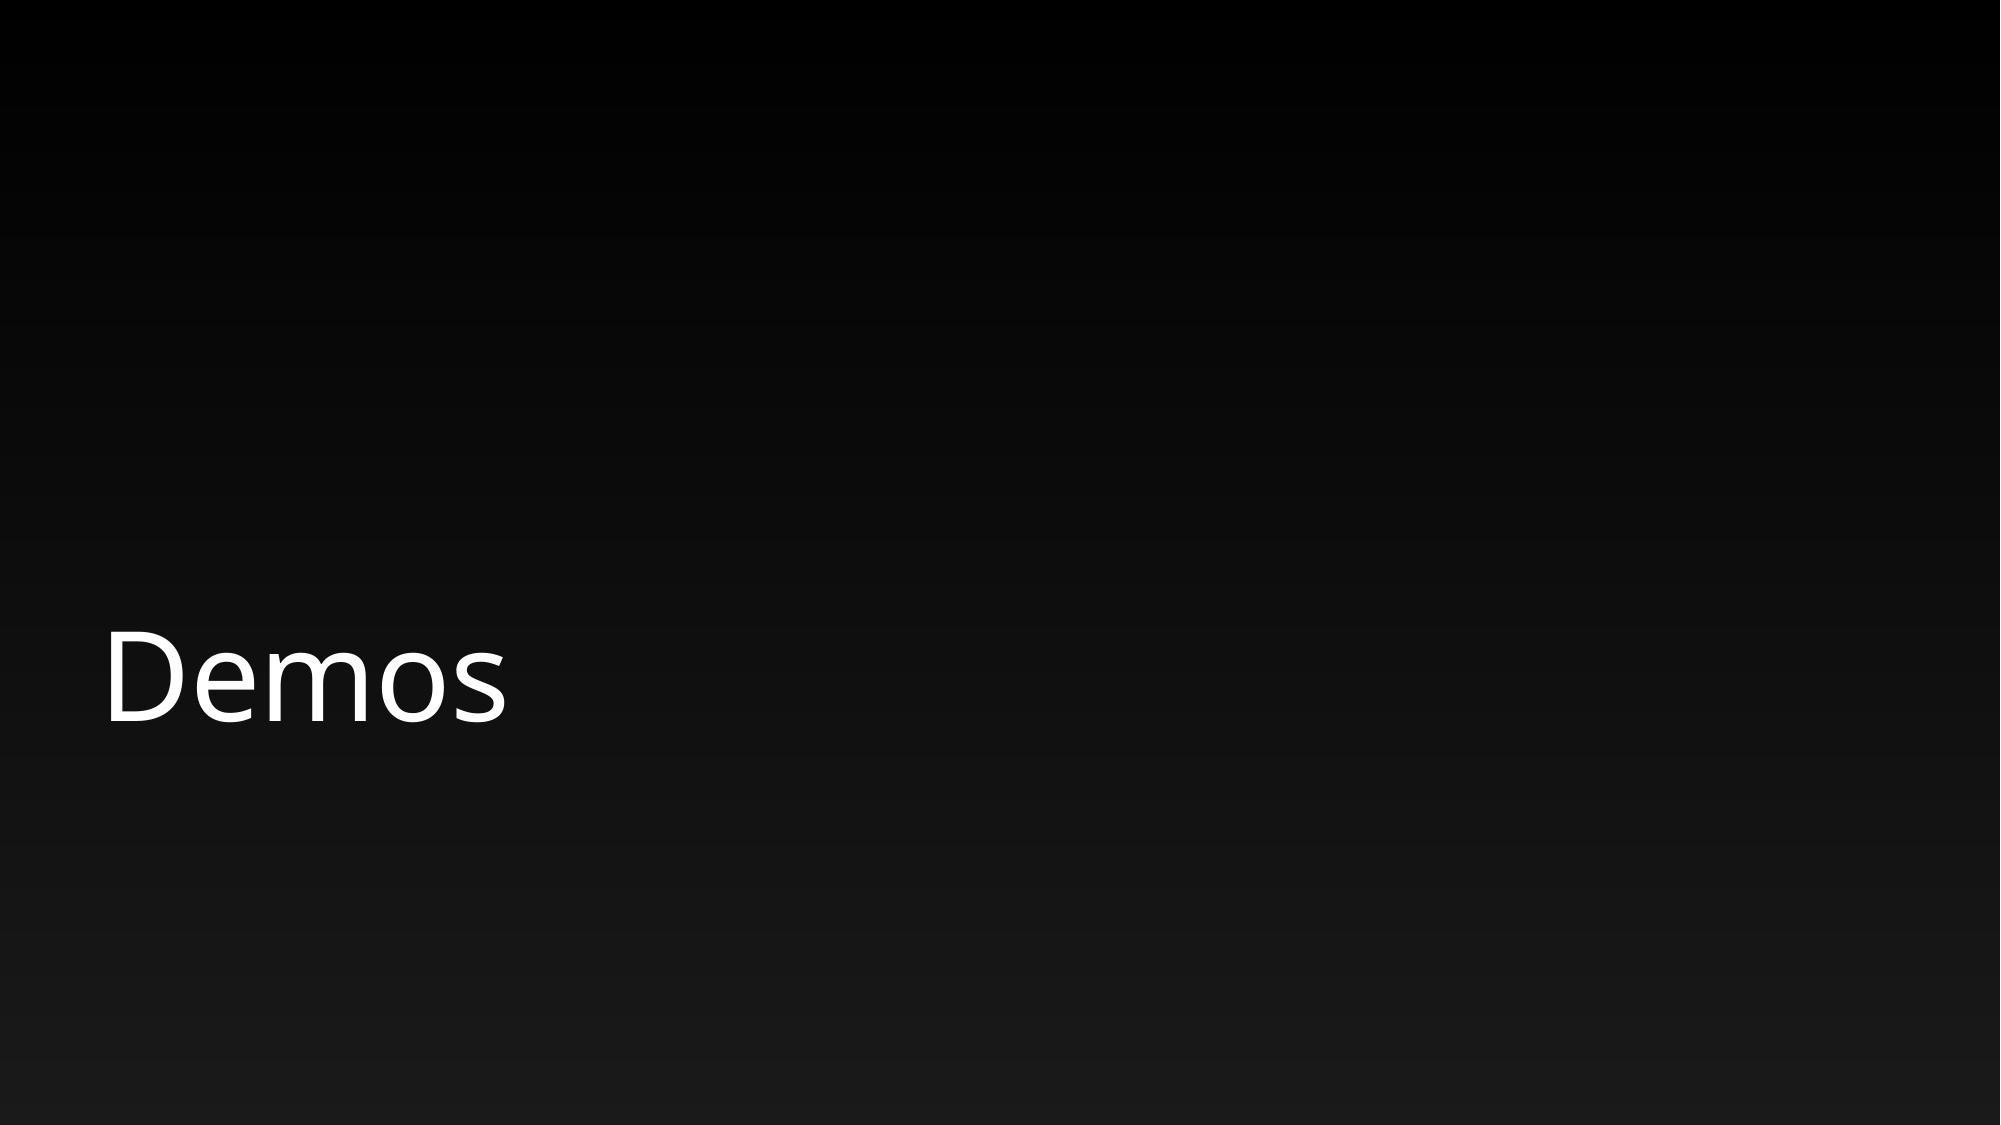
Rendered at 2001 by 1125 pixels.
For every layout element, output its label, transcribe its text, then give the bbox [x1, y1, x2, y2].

title Demos [99, 280, 1657, 749]
